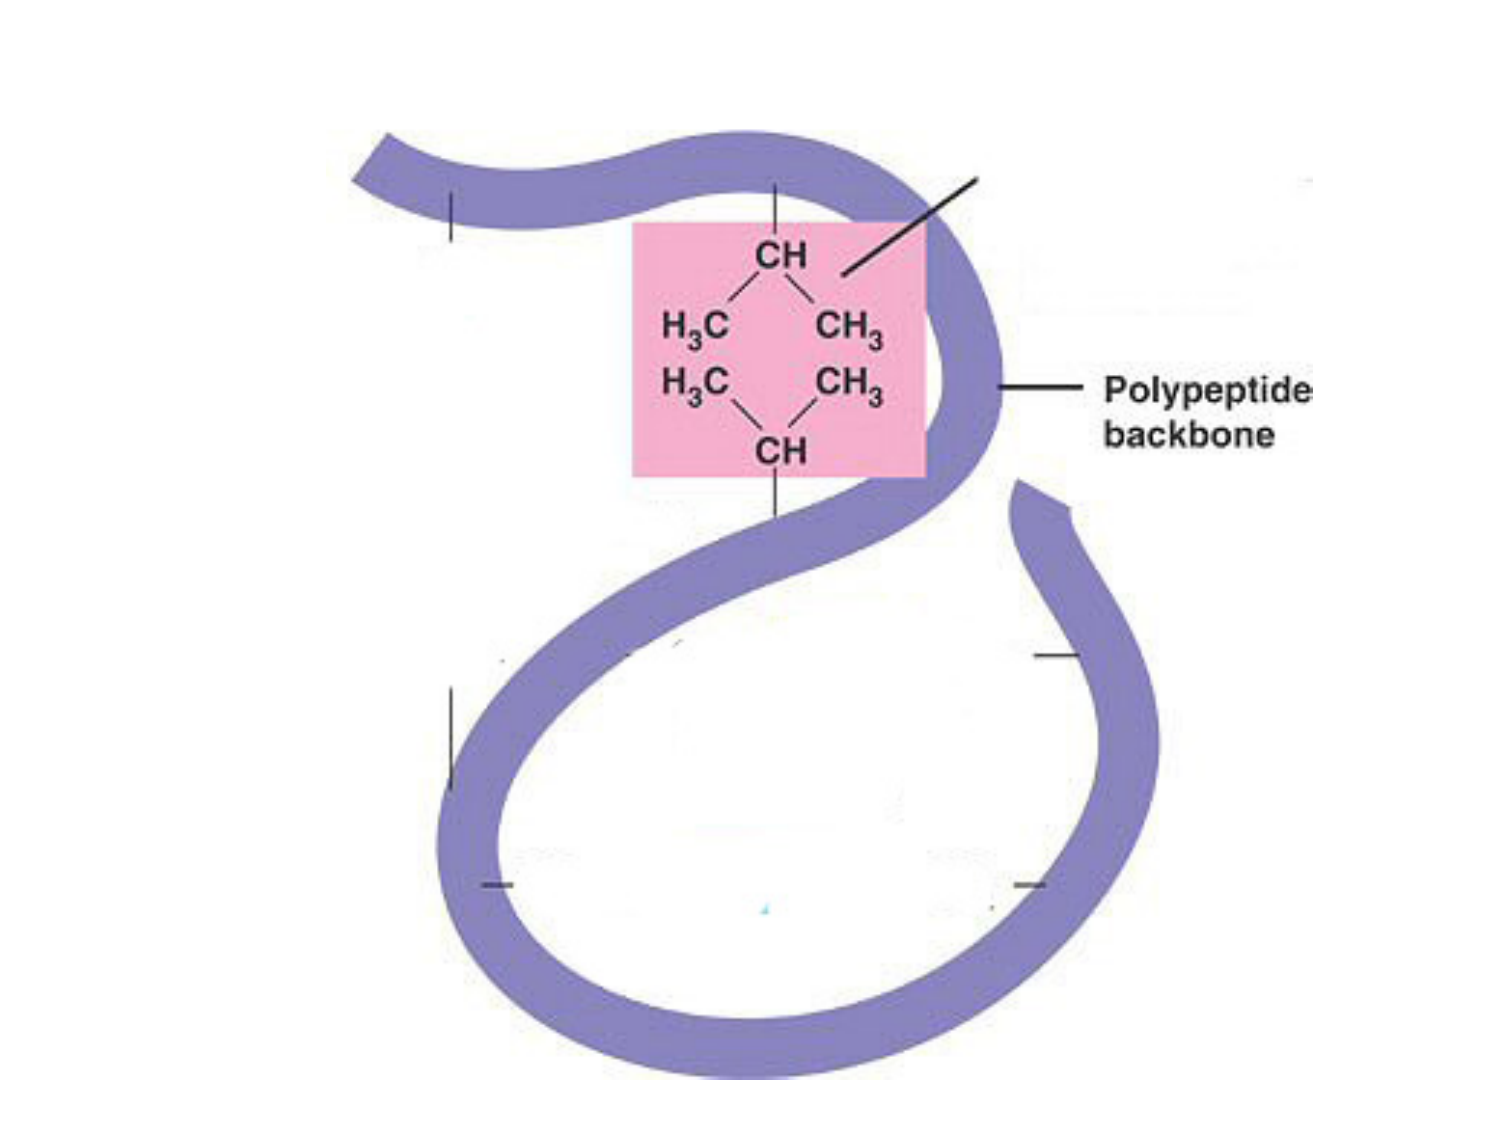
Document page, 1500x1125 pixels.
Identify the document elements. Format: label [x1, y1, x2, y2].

picture [326, 0, 1313, 1080]
